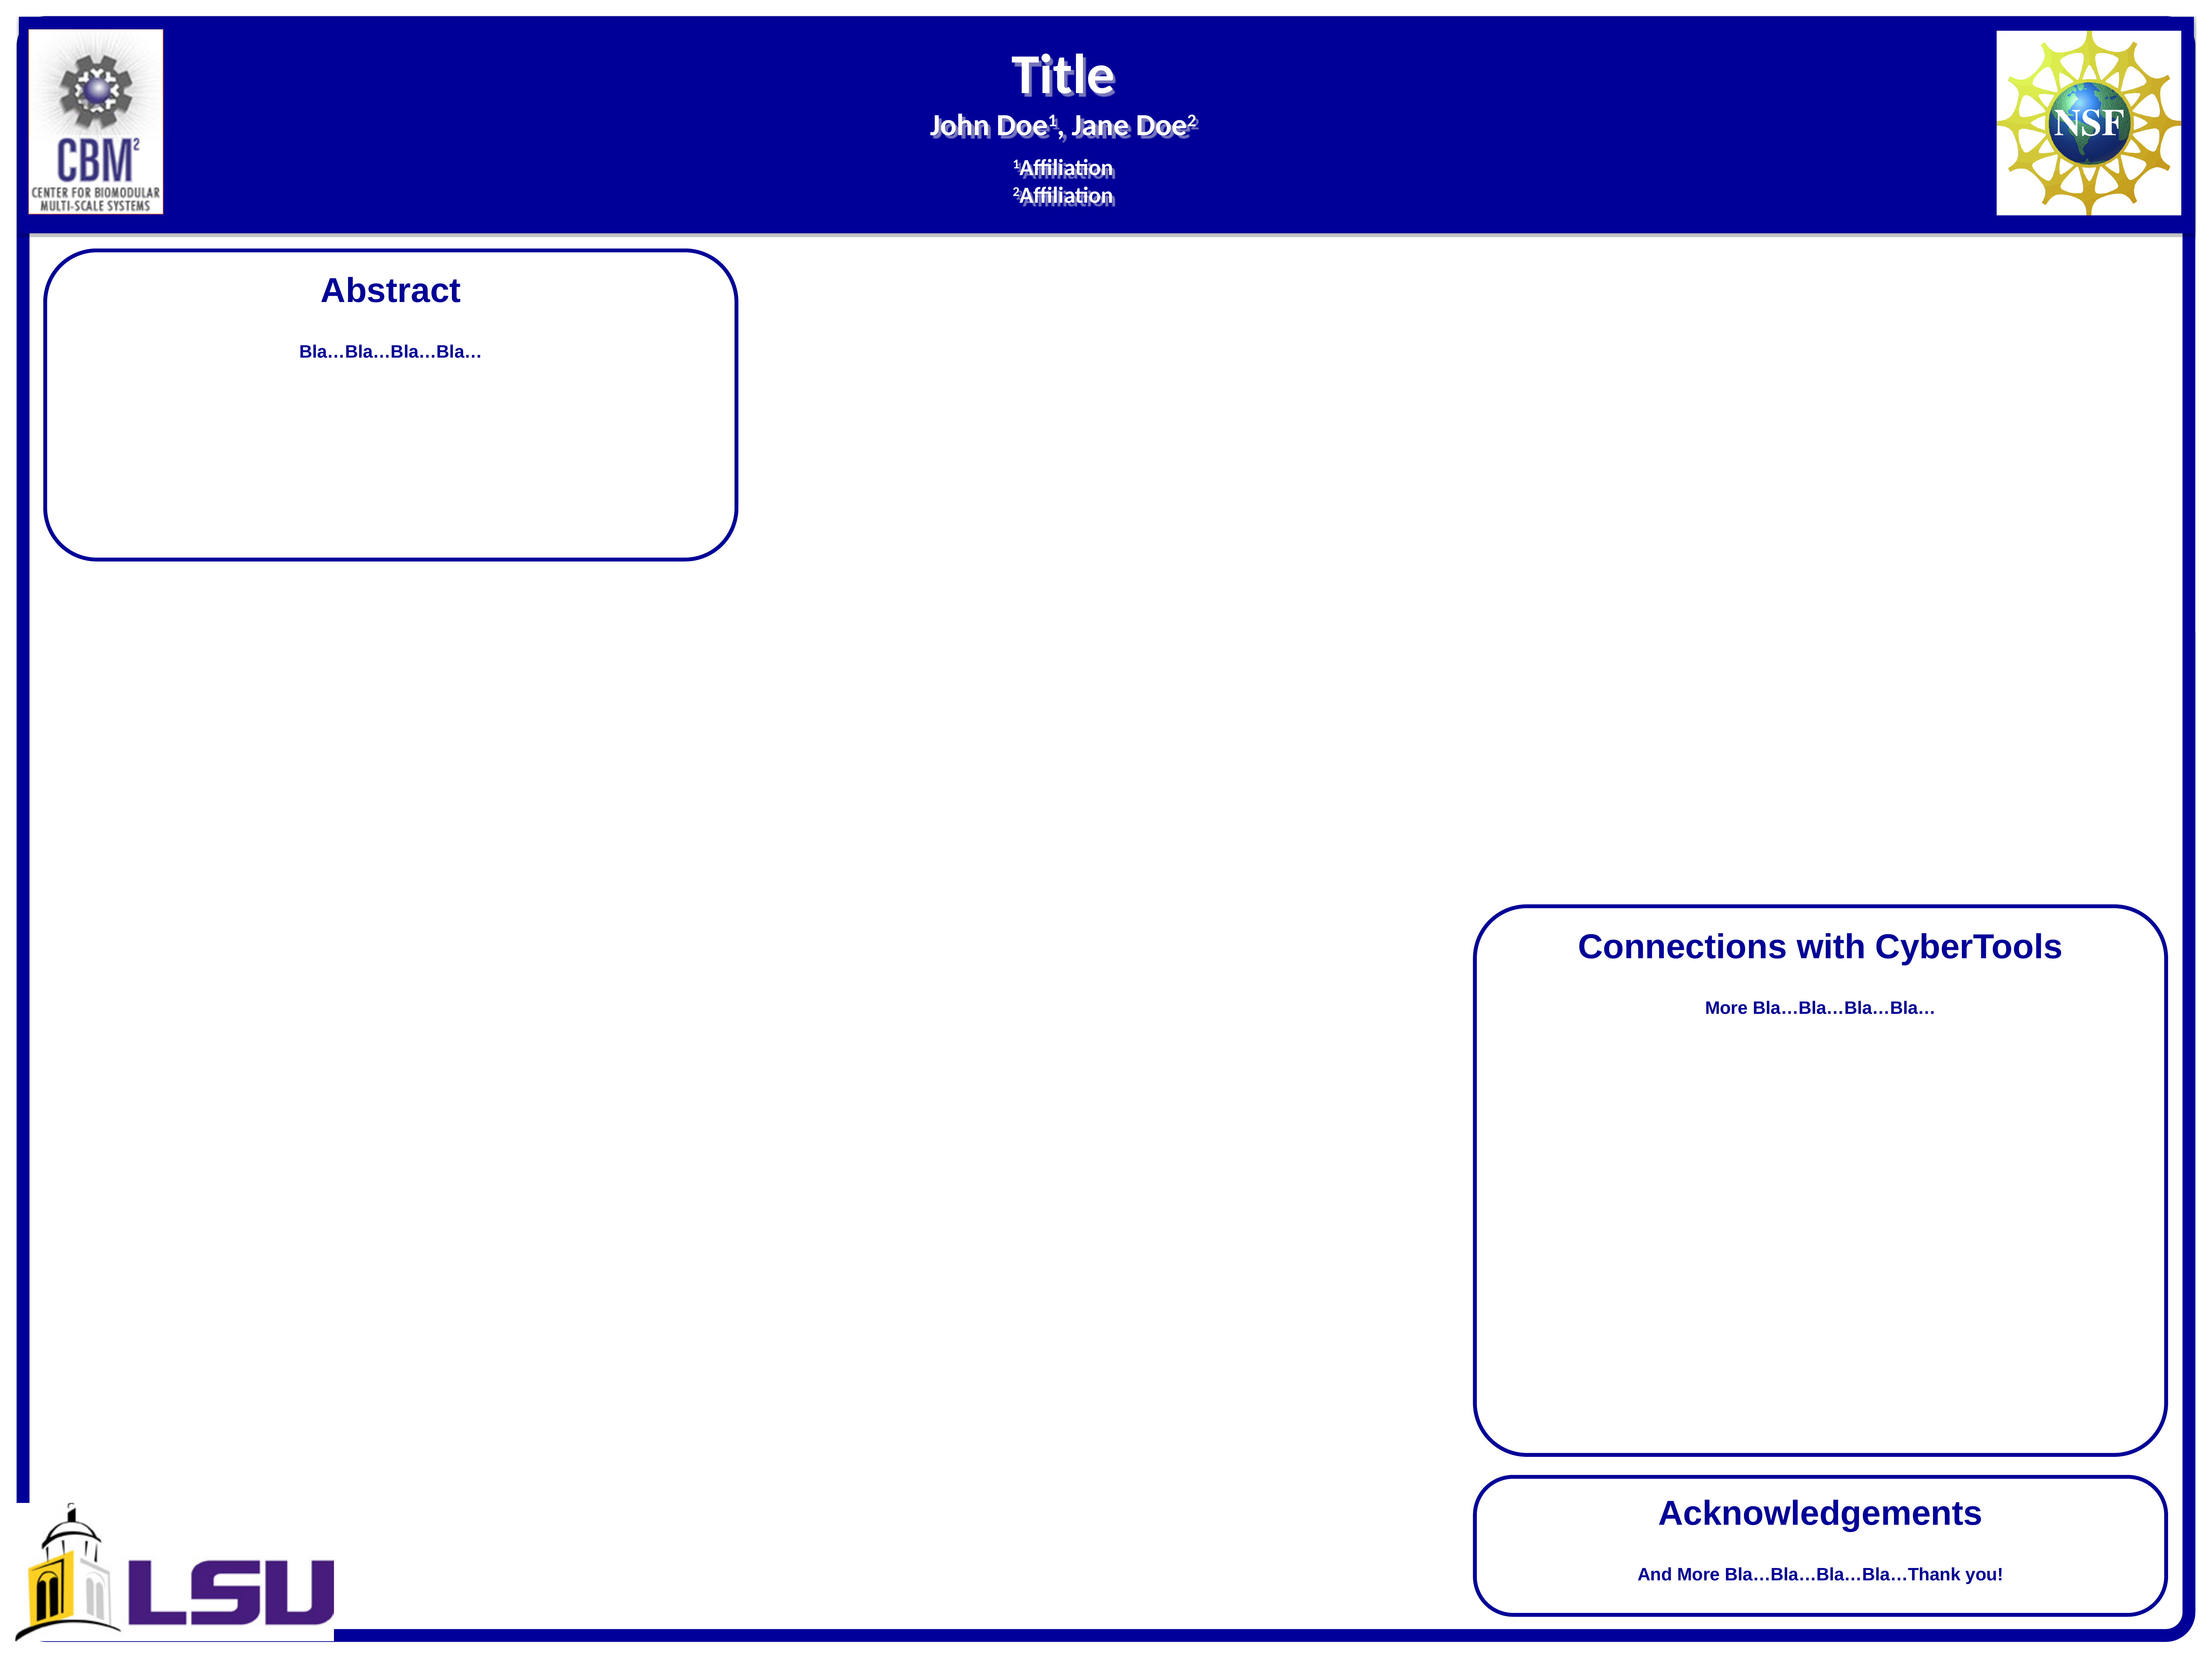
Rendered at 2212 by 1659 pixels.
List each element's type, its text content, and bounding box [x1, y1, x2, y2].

picture [1997, 104, 2181, 135]
text_box [0, 0, 2212, 23]
title Title John Doe1, Jane Doe2 1Affiliation 2Affiliation [216, 23, 1910, 104]
text_box Connections with CyberTools More Bla…Bla…Bla…Bla… [1475, 906, 2166, 1455]
picture [1997, 31, 2181, 104]
title Title John Doe1, Jane Doe2 1Affiliation 2Affiliation [216, 104, 1910, 135]
picture [29, 29, 163, 214]
text_box Acknowledgements And More Bla…Bla…Bla…Bla…Thank you! [1475, 1477, 2166, 1615]
picture [15, 1503, 334, 1641]
title Title John Doe1, Jane Doe2 1Affiliation 2Affiliation [216, 135, 1910, 226]
picture [1997, 135, 2181, 215]
text_box Abstract Bla…Bla…Bla…Bla… [45, 250, 737, 560]
